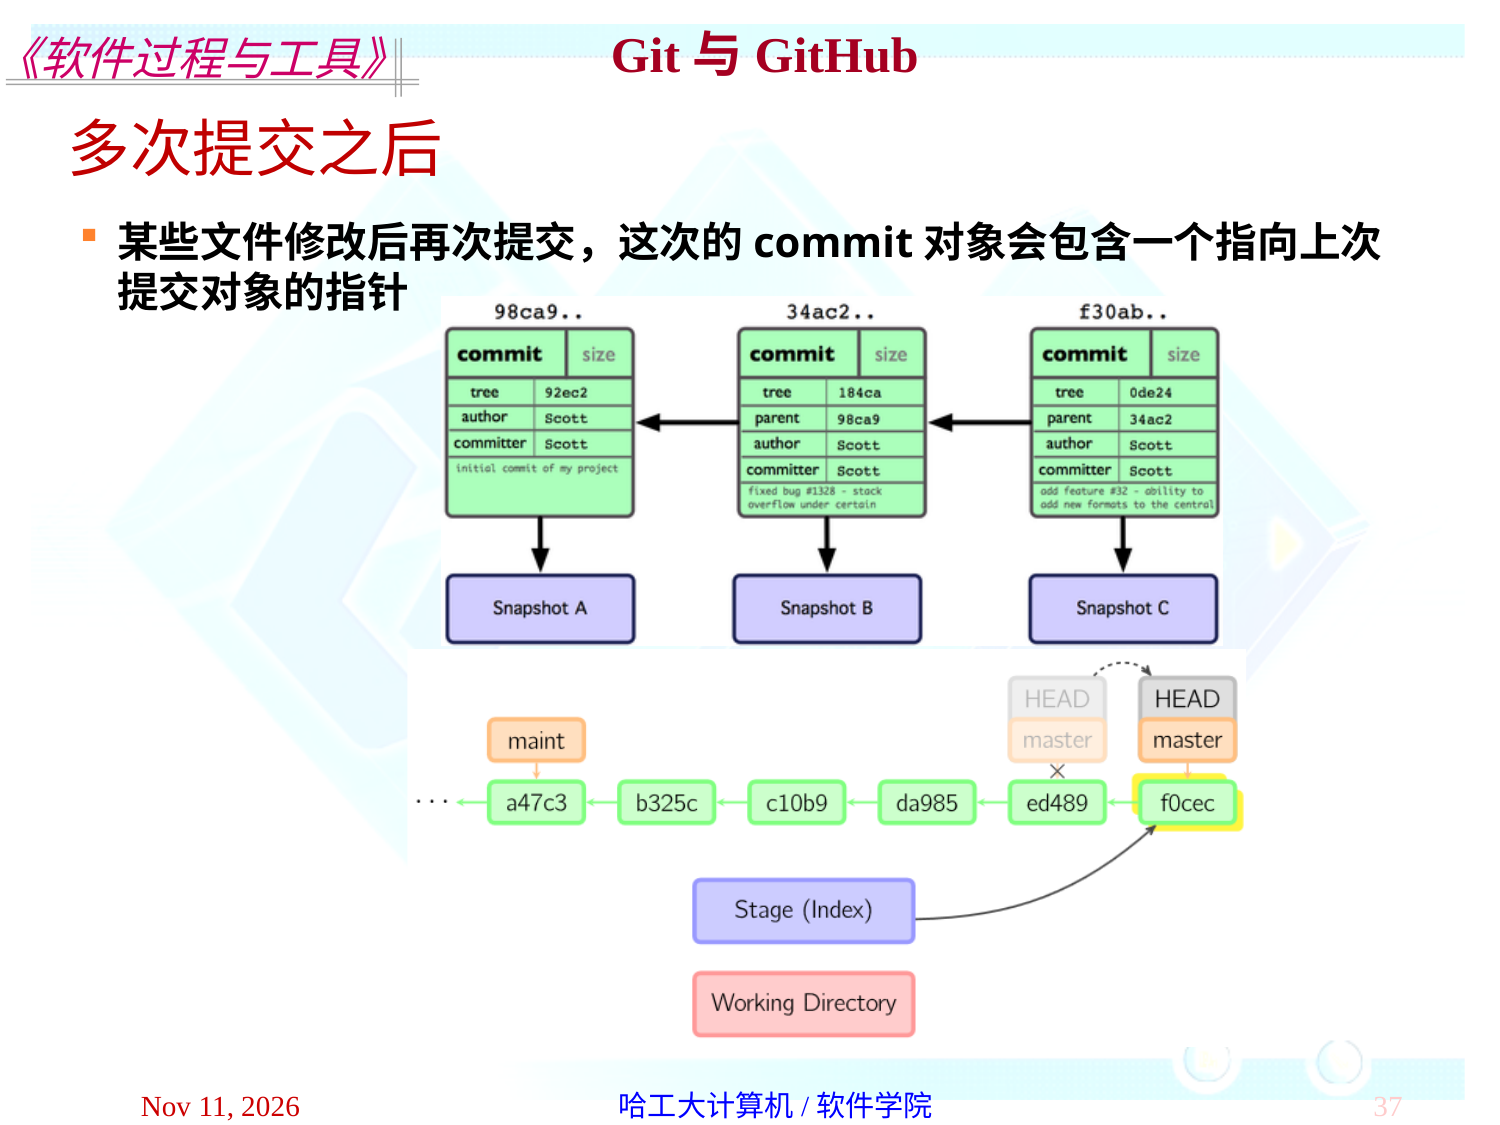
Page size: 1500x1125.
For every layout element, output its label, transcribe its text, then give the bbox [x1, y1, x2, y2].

text_box Git与GitHub [389, 15, 1140, 90]
text_box 某些文件修改后再次提交，这次的commit对象会包含一个指向上次提交对象的指针 [64, 208, 1412, 1047]
picture [407, 649, 1247, 1047]
text_box 多次提交之后 [53, 101, 1447, 209]
picture [441, 296, 1223, 646]
